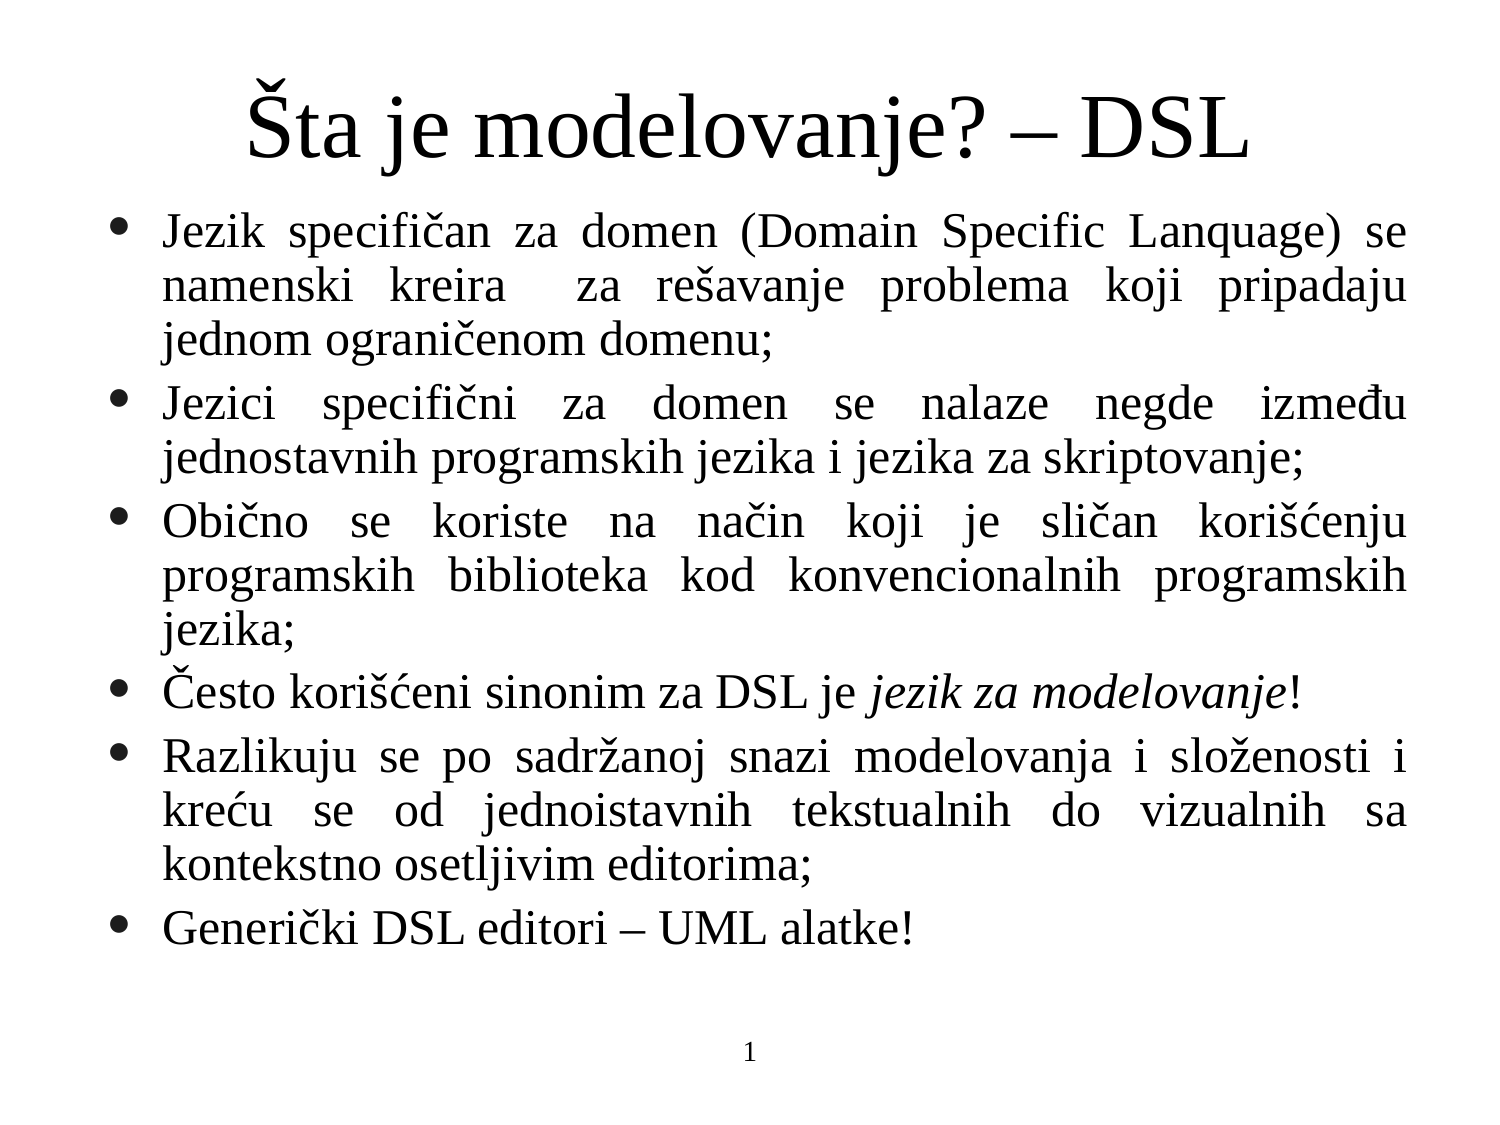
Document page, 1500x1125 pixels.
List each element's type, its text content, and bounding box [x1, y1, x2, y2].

title Šta je modelovanje? – DSL [111, 42, 1388, 196]
footer 1 [512, 1024, 988, 1101]
list Jezik specifičan za domen (Domain Specific Lanquage) se namenski kreira za rešavanje problema koji pripadaju jednom ograničenom domenu; Jezici specifični za domen se nalaze negde između jednostavnih programskih jezika i jezika za skriptovanje; Obično se koriste na način koji je sličan korišćenju programskih biblioteka kod konvencionalnih programskih jezika; Često korišćeni sinonim za DSL je jezik za modelovanje! Razlikuju se po sadržanoj snazi modelovanja i složenosti i kreću se od jednoistavnih tekstualnih do vizualnih sa kontekstno osetljivim editorima; Generički DSL editori – UML alatke! [91, 196, 1424, 1012]
